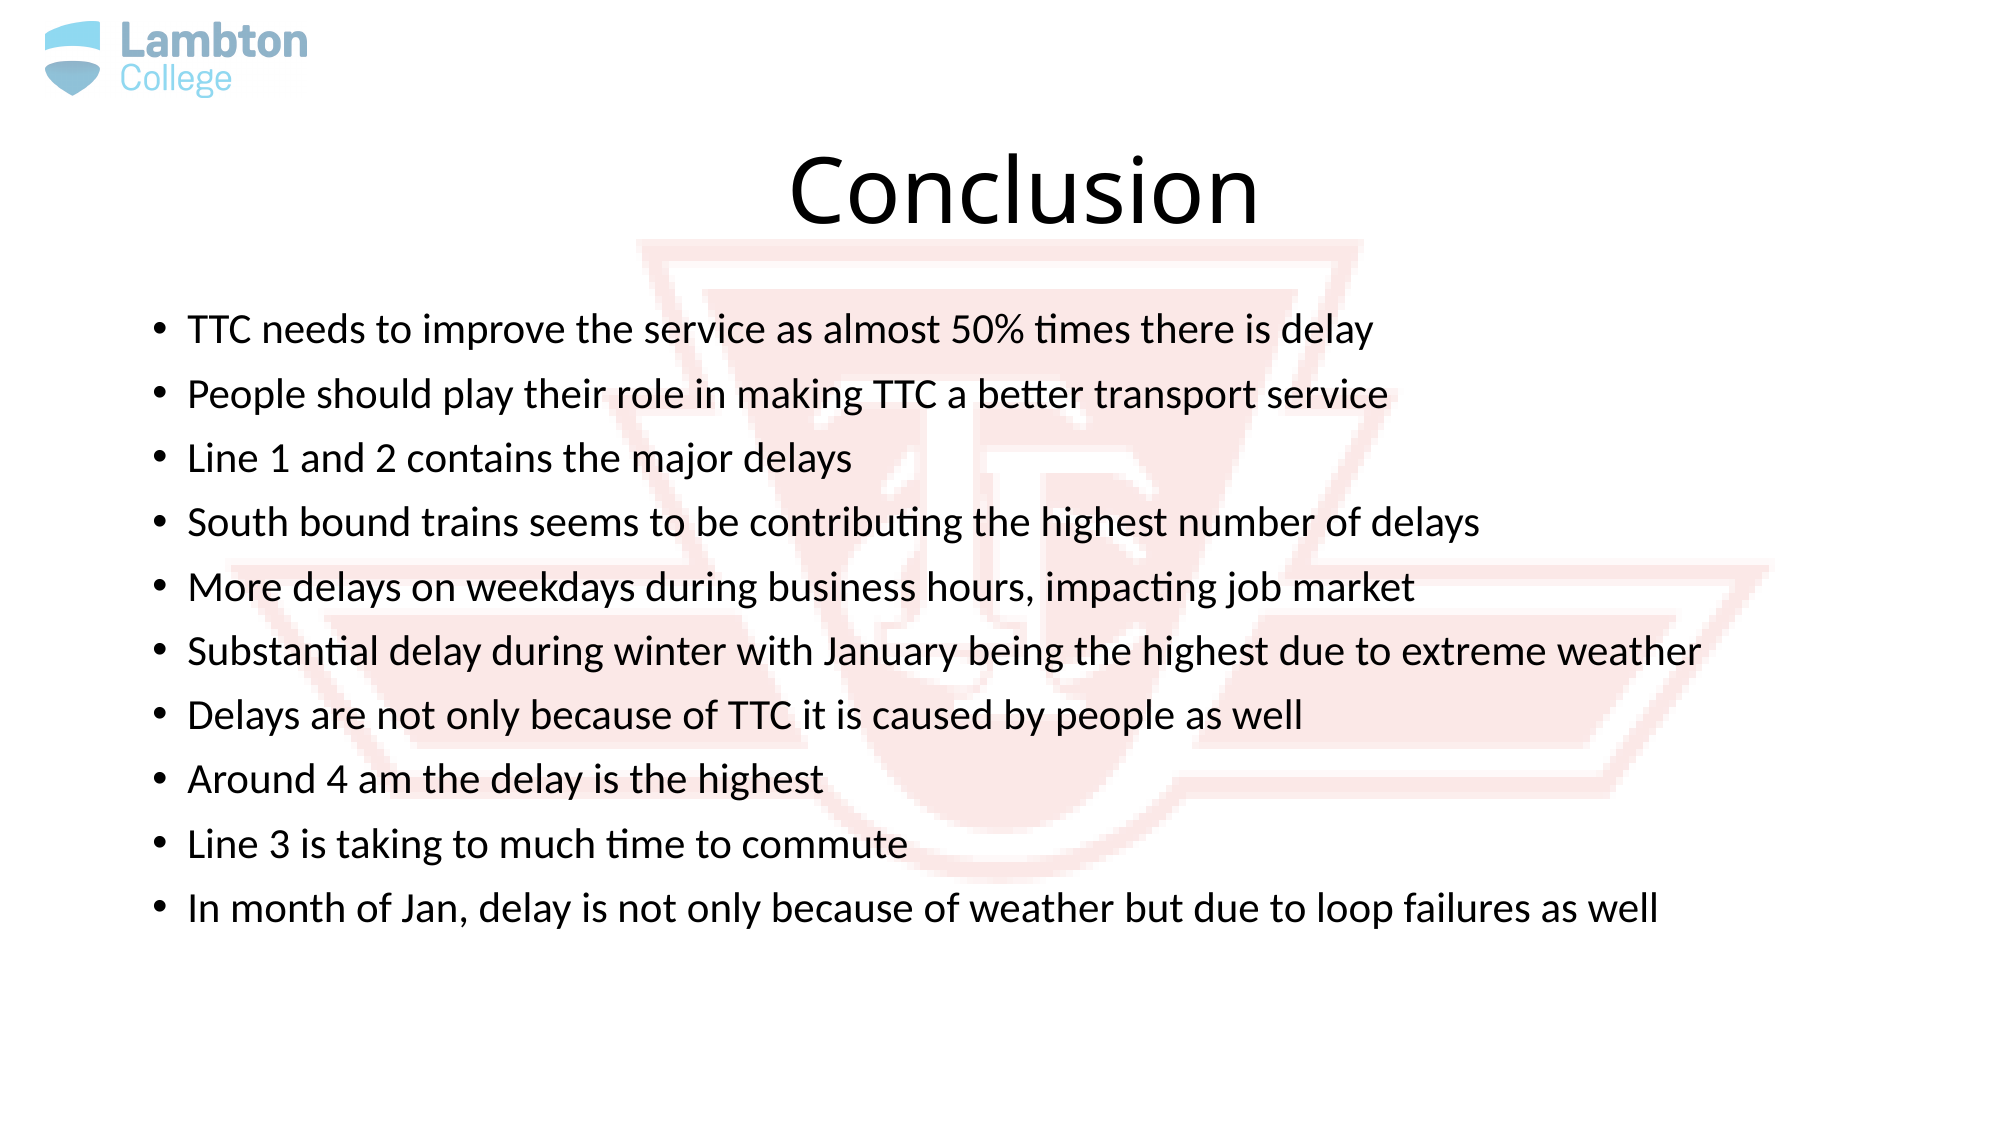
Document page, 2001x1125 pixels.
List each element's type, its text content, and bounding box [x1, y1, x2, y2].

list TTC needs to improve the service as almost 50% times there is delay People should play their role in making TTC a better transport service Line 1 and 2 contains the major delays South bound trains seems to be contributing the highest number of delays More delays on weekdays during business hours, impacting job market Substantial delay during winter with January being the highest due to extreme weather Delays are not only because of TTC it is caused by people as well Around 4 am the delay is the highest Line 3 is taking to much time to commute In month of Jan, delay is not only because of weather but due to loop failures as well [137, 299, 1863, 942]
picture [44, 21, 307, 98]
text_box Conclusion [162, 84, 1888, 303]
